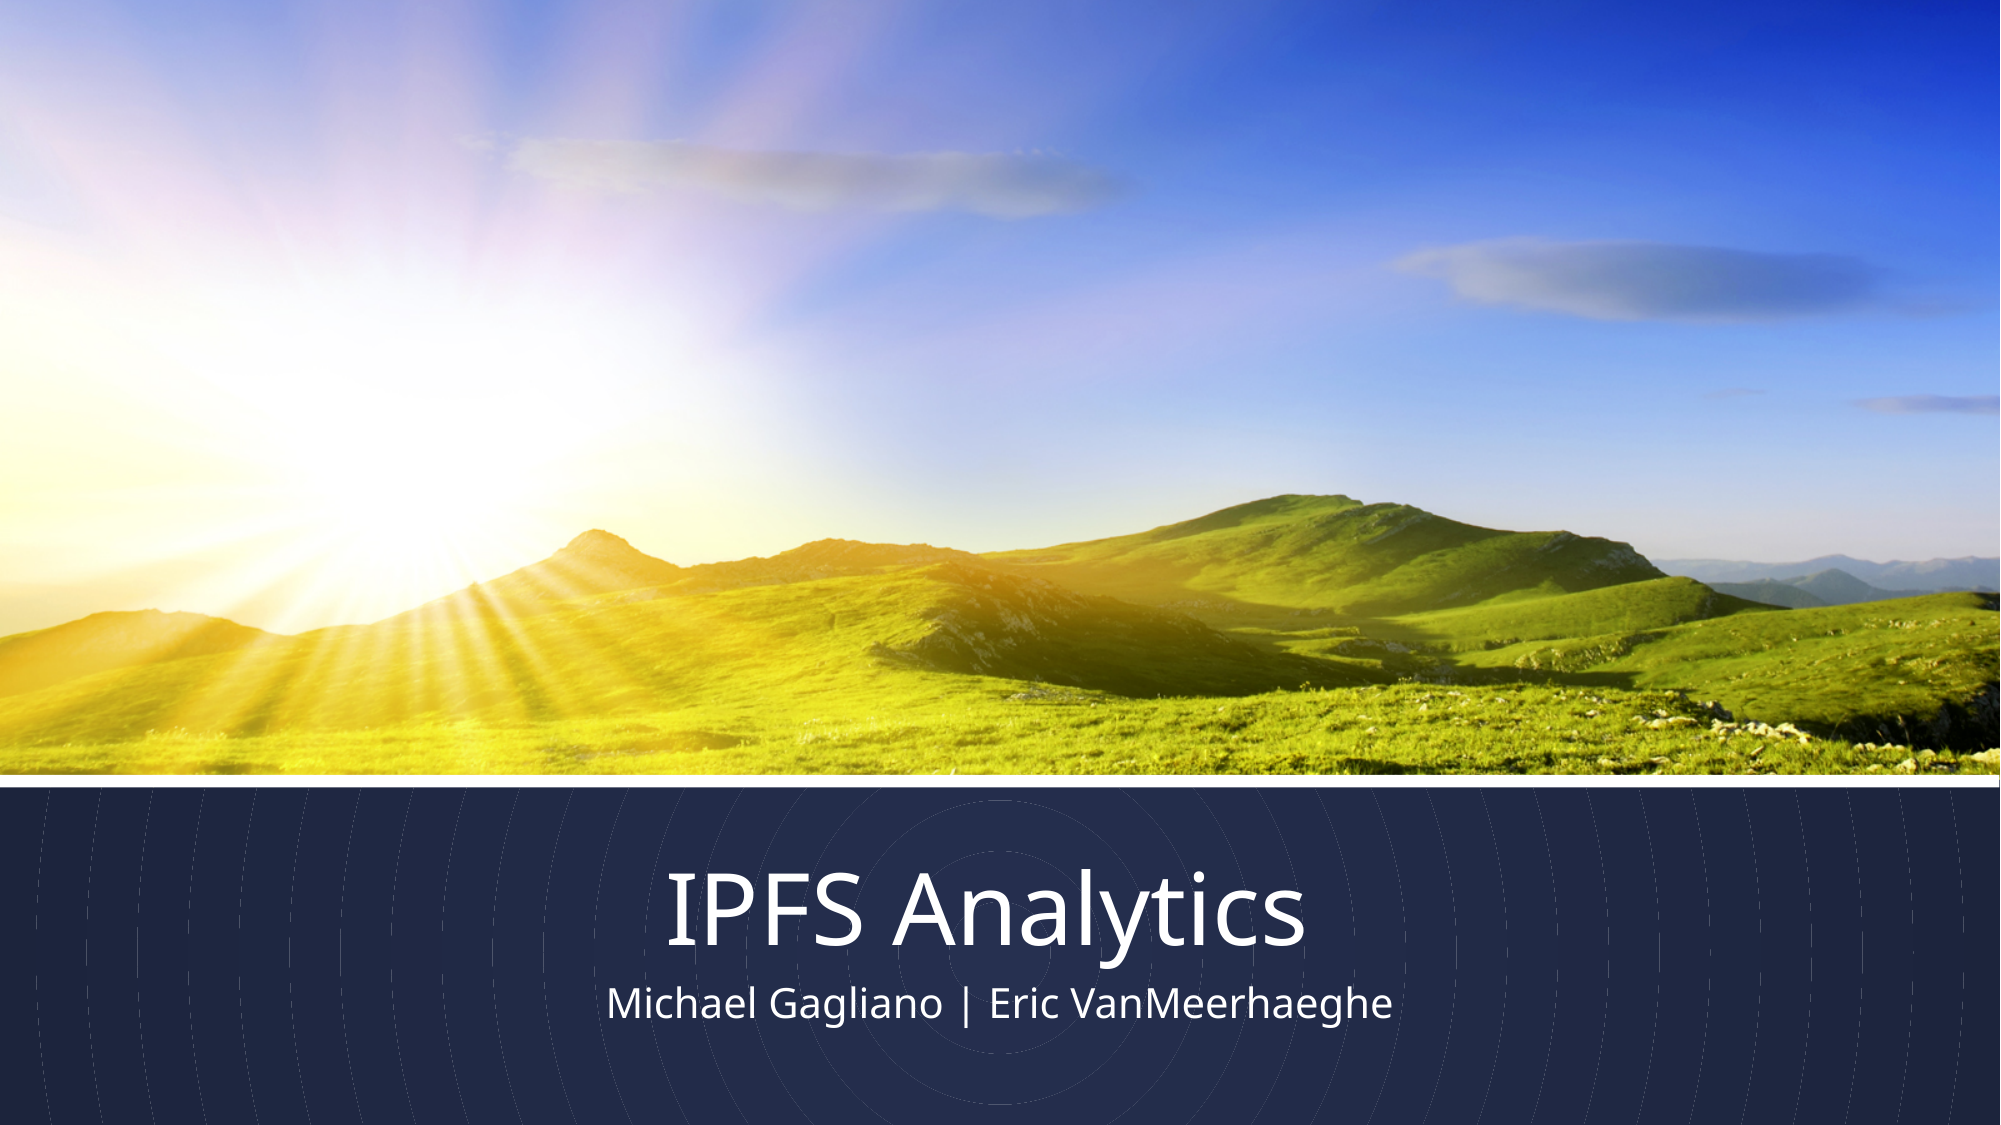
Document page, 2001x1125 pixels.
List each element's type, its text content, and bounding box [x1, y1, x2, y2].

picture [0, 0, 2000, 774]
title IPFS Analytics [249, 787, 1750, 975]
subtitle Michael Gagliano | Eric VanMeerhaeghe [249, 975, 1750, 1100]
